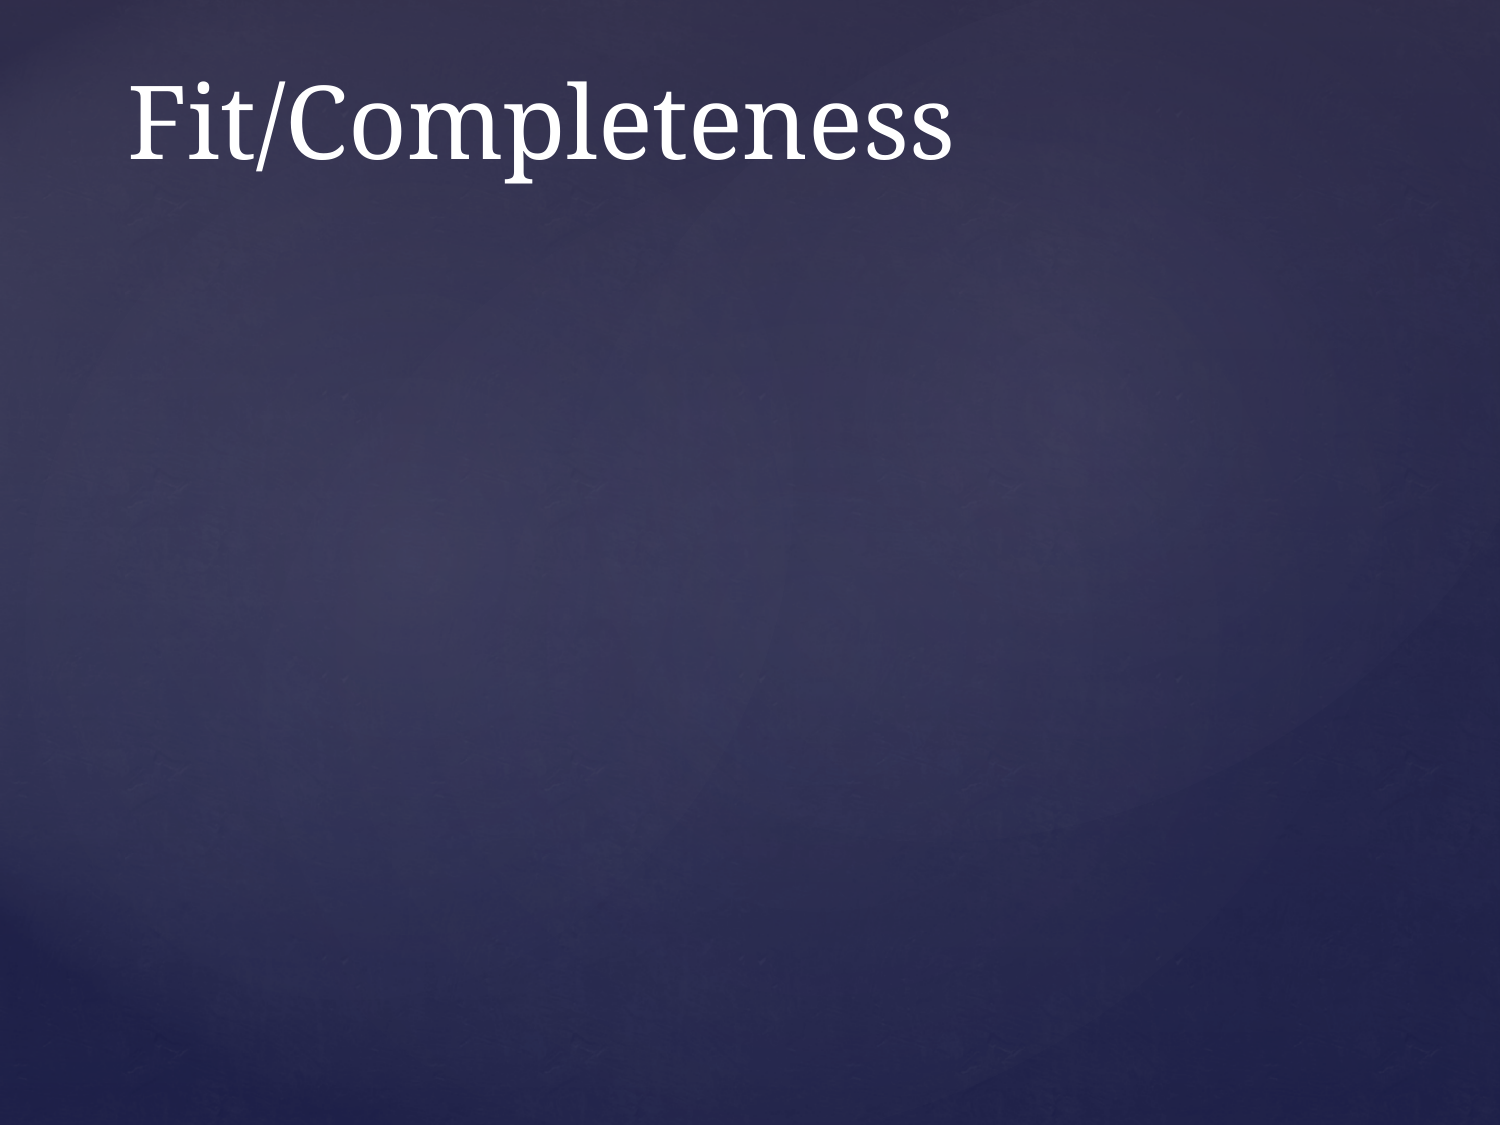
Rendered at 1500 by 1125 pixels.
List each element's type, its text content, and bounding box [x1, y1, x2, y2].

title Fit/Completeness [112, 37, 1400, 188]
